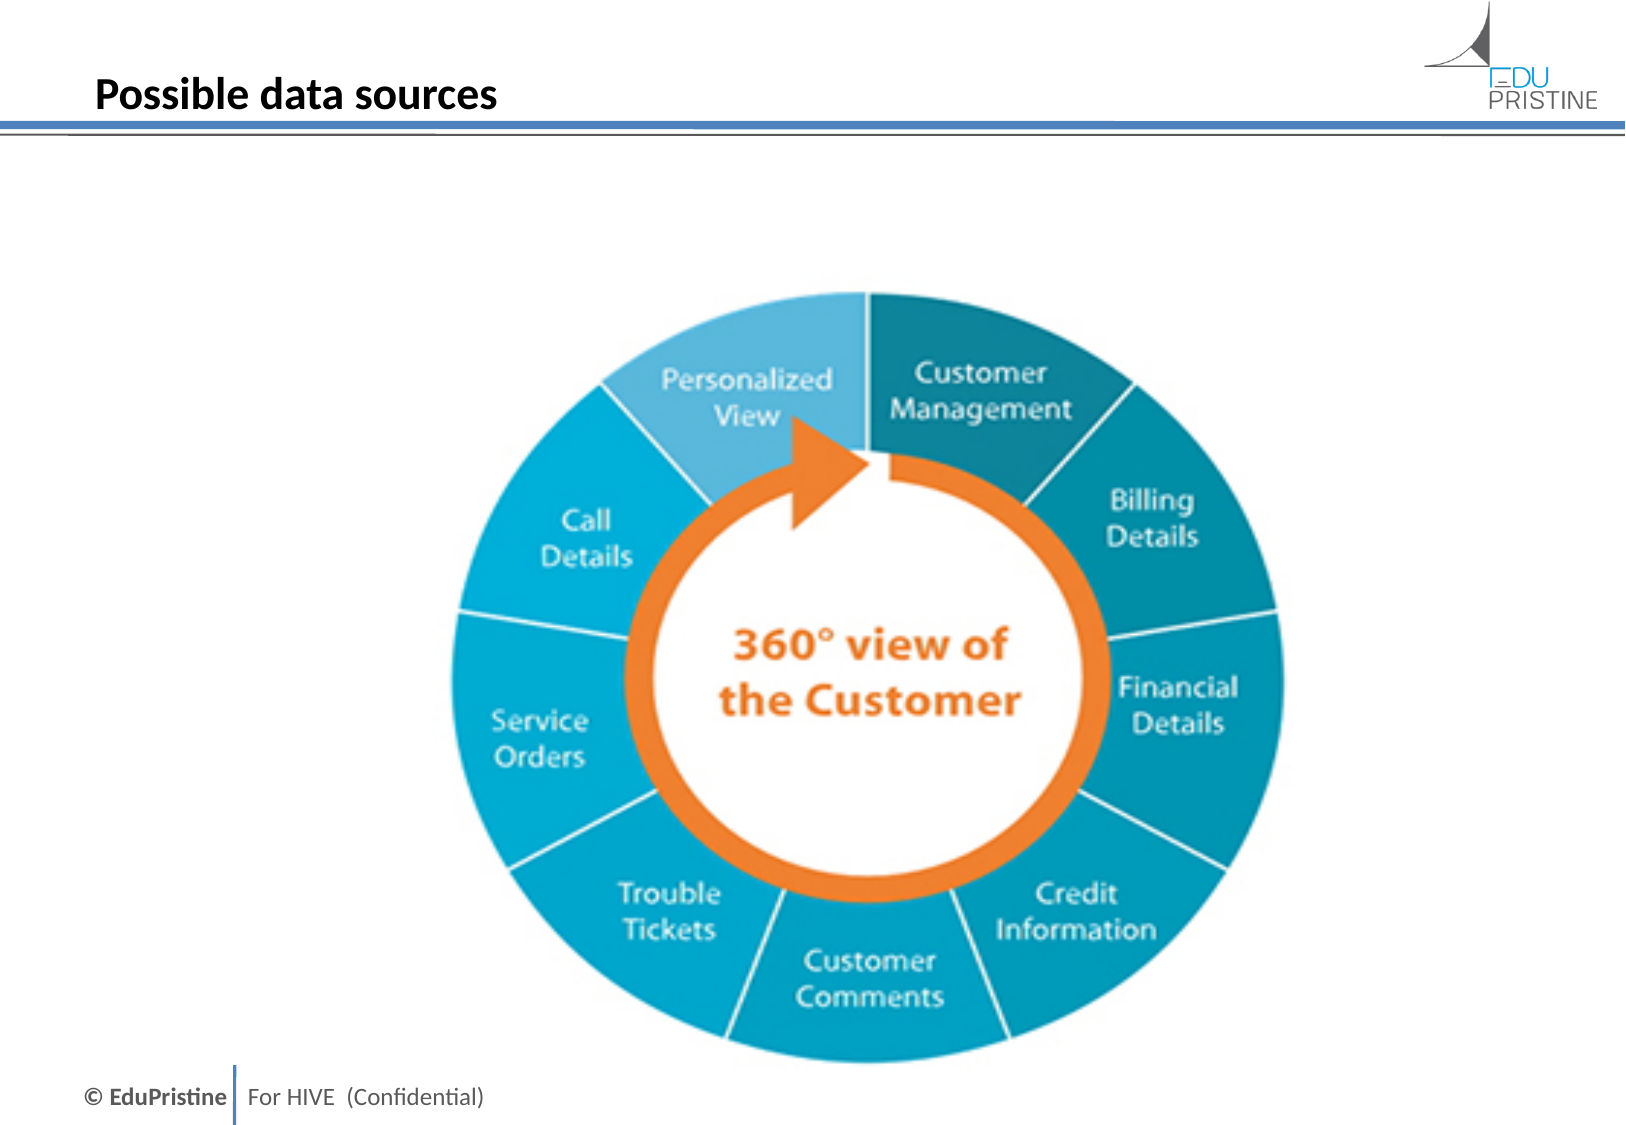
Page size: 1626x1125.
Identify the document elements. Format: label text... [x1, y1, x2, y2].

picture [433, 274, 1314, 1080]
title Possible data sources [87, 10, 1416, 126]
picture [1424, 1, 1597, 109]
